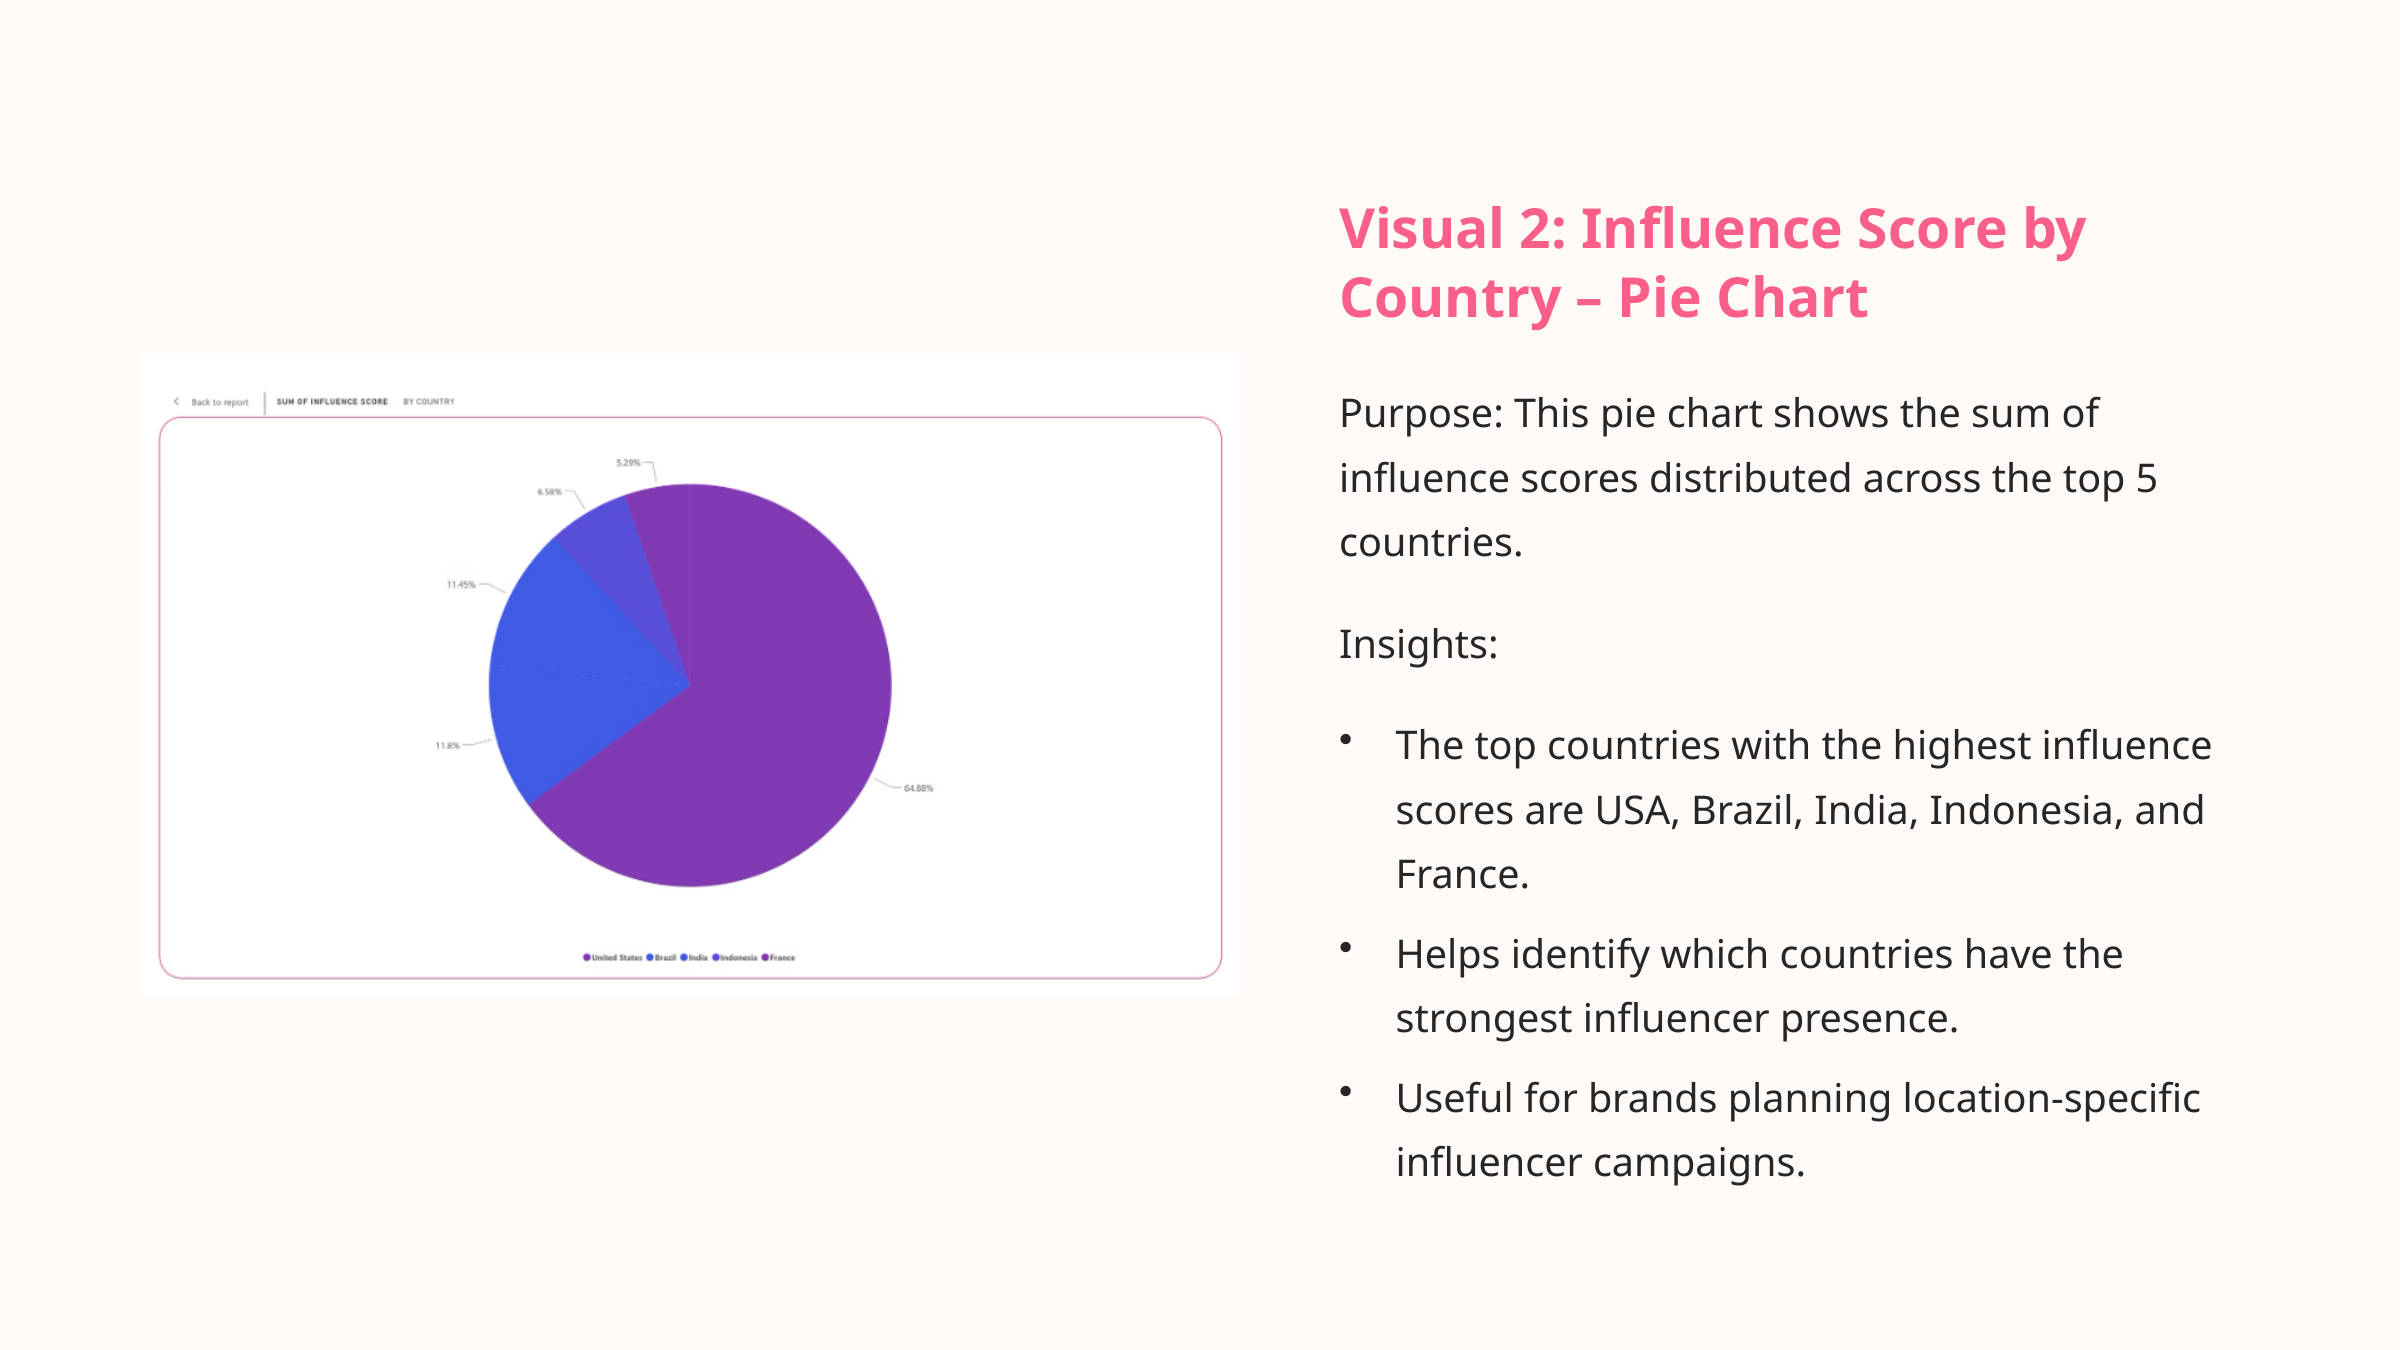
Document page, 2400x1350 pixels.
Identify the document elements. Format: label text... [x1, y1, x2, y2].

text_box Purpose: This pie chart shows the sum of influence scores distributed across the top 5 countries. [1339, 370, 2260, 566]
text_box The top countries with the highest influence scores are USA, Brazil, India, Indonesia, and France. [1339, 702, 2260, 898]
picture [141, 353, 1240, 997]
text_box Insights: [1339, 601, 2260, 667]
text_box Useful for brands planning location-specific influencer campaigns. [1339, 1055, 2260, 1186]
text_box Visual 2: Influence Score by Country – Pie Chart [1339, 191, 2260, 331]
text_box Helps identify which countries have the strongest influencer presence. [1339, 911, 2260, 1042]
